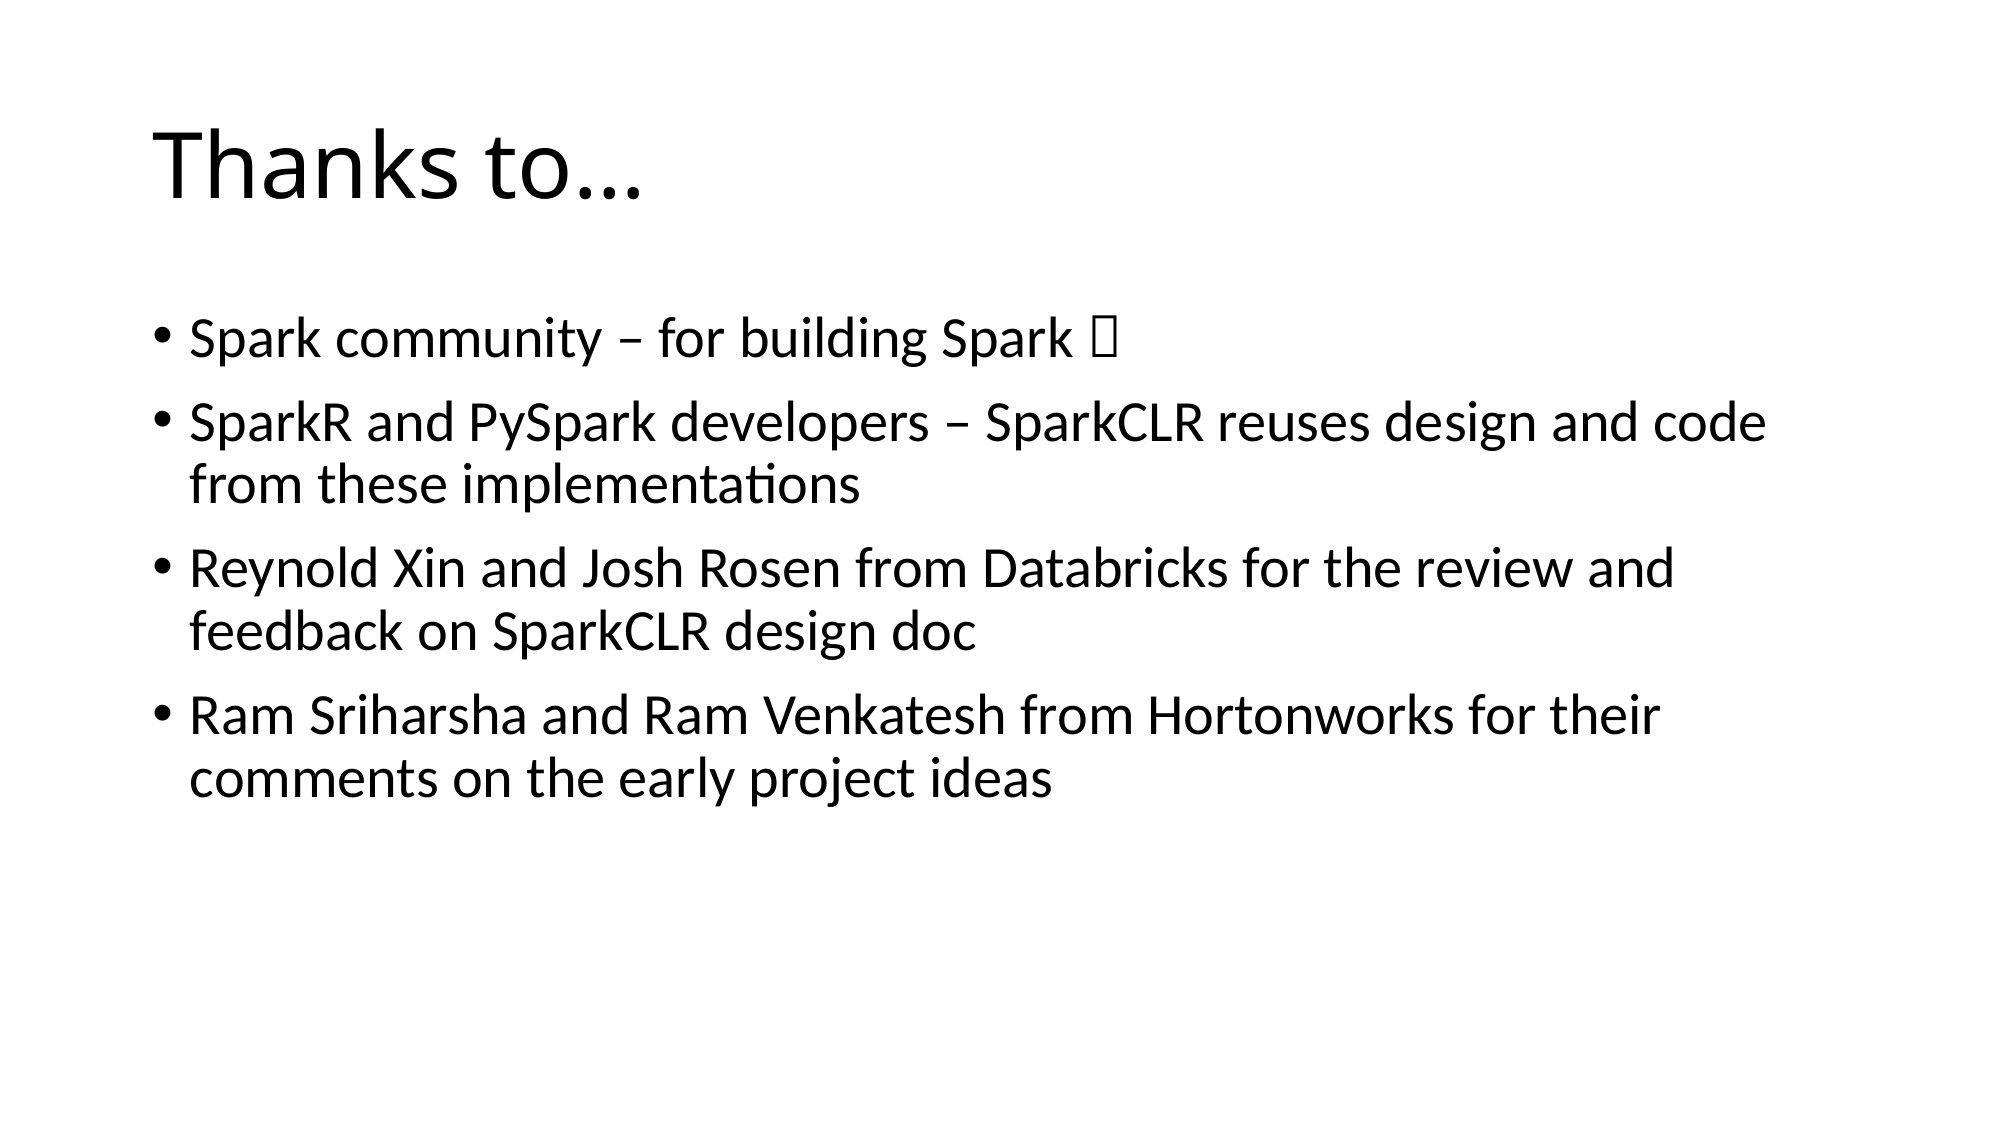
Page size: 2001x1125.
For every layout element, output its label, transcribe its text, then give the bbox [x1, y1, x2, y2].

list Spark community – for building Spark  SparkR and PySpark developers – SparkCLR reuses design and code from these implementations Reynold Xin and Josh Rosen from Databricks for the review and feedback on SparkCLR design doc Ram Sriharsha and Ram Venkatesh from Hortonworks for their comments on the early project ideas [137, 299, 1863, 1014]
title Thanks to… [137, 59, 1863, 278]
